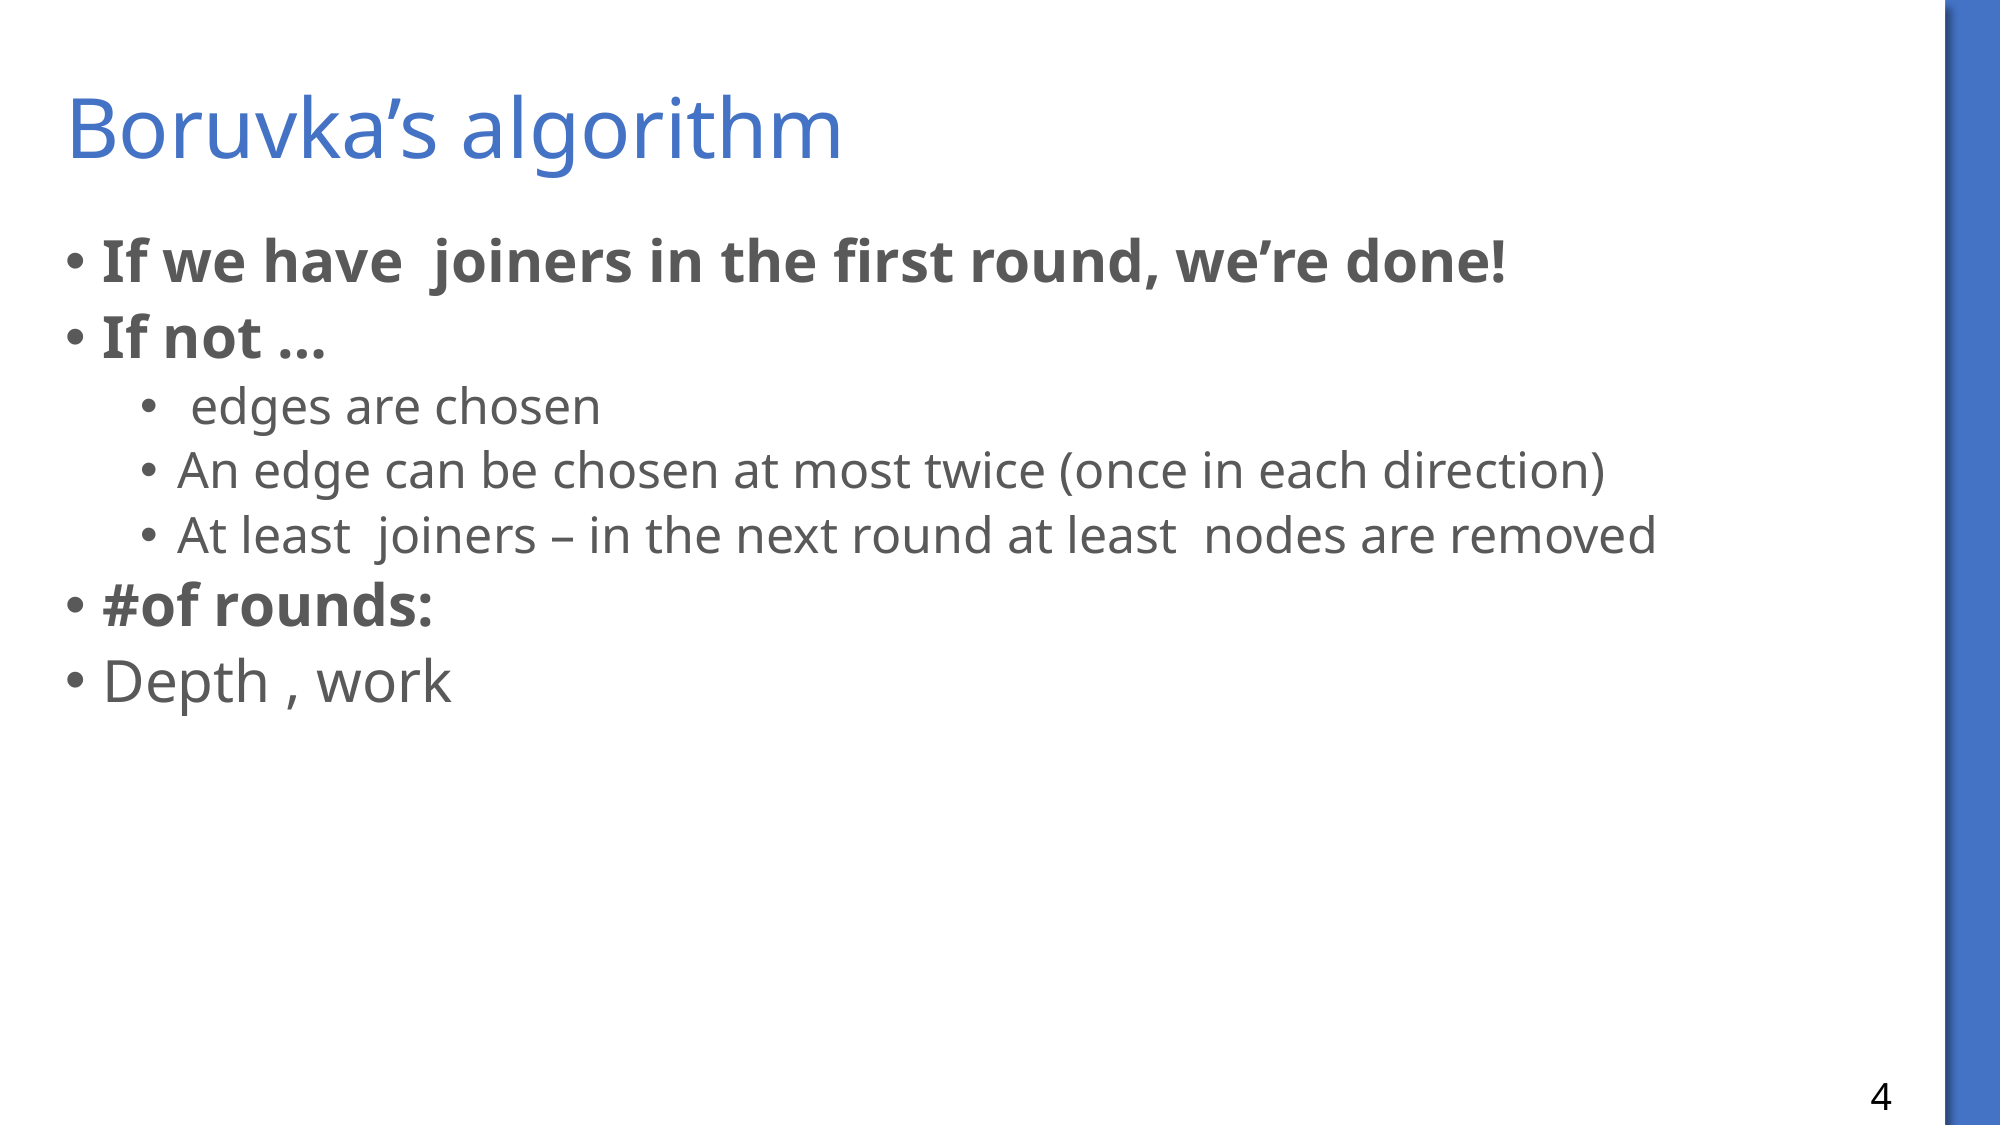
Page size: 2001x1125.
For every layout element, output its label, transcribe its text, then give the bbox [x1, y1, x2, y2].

title Boruvka’s algorithm [50, 75, 1900, 188]
slide_number 4 [1855, 1065, 1985, 1125]
